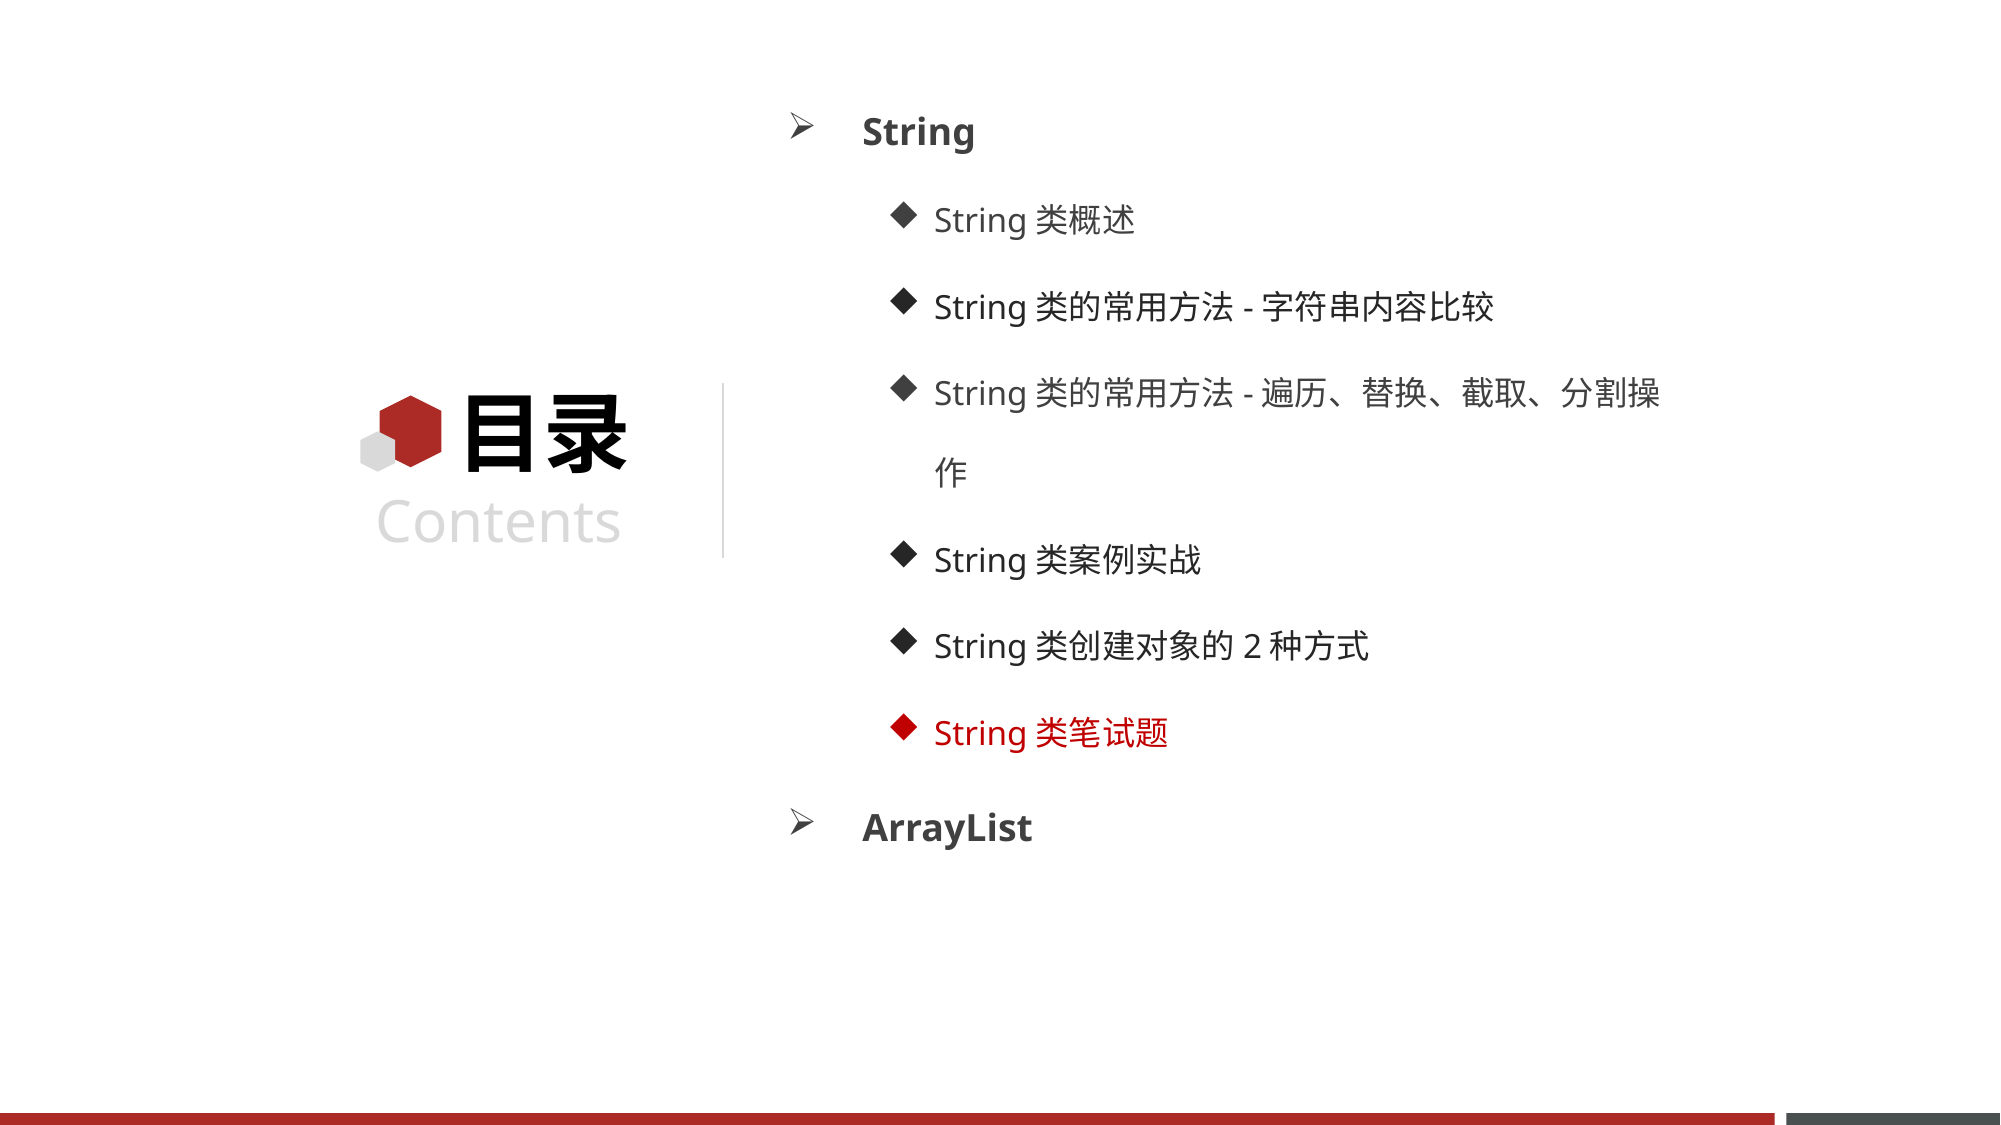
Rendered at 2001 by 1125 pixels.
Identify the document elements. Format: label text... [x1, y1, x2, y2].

list String String类概述 String类的常用方法-字符串内容比较 String类的常用方法-遍历、替换、截取、分割操作 String类案例实战 String类创建对象的2种方式 String类笔试题 ArrayList [772, 131, 1700, 879]
